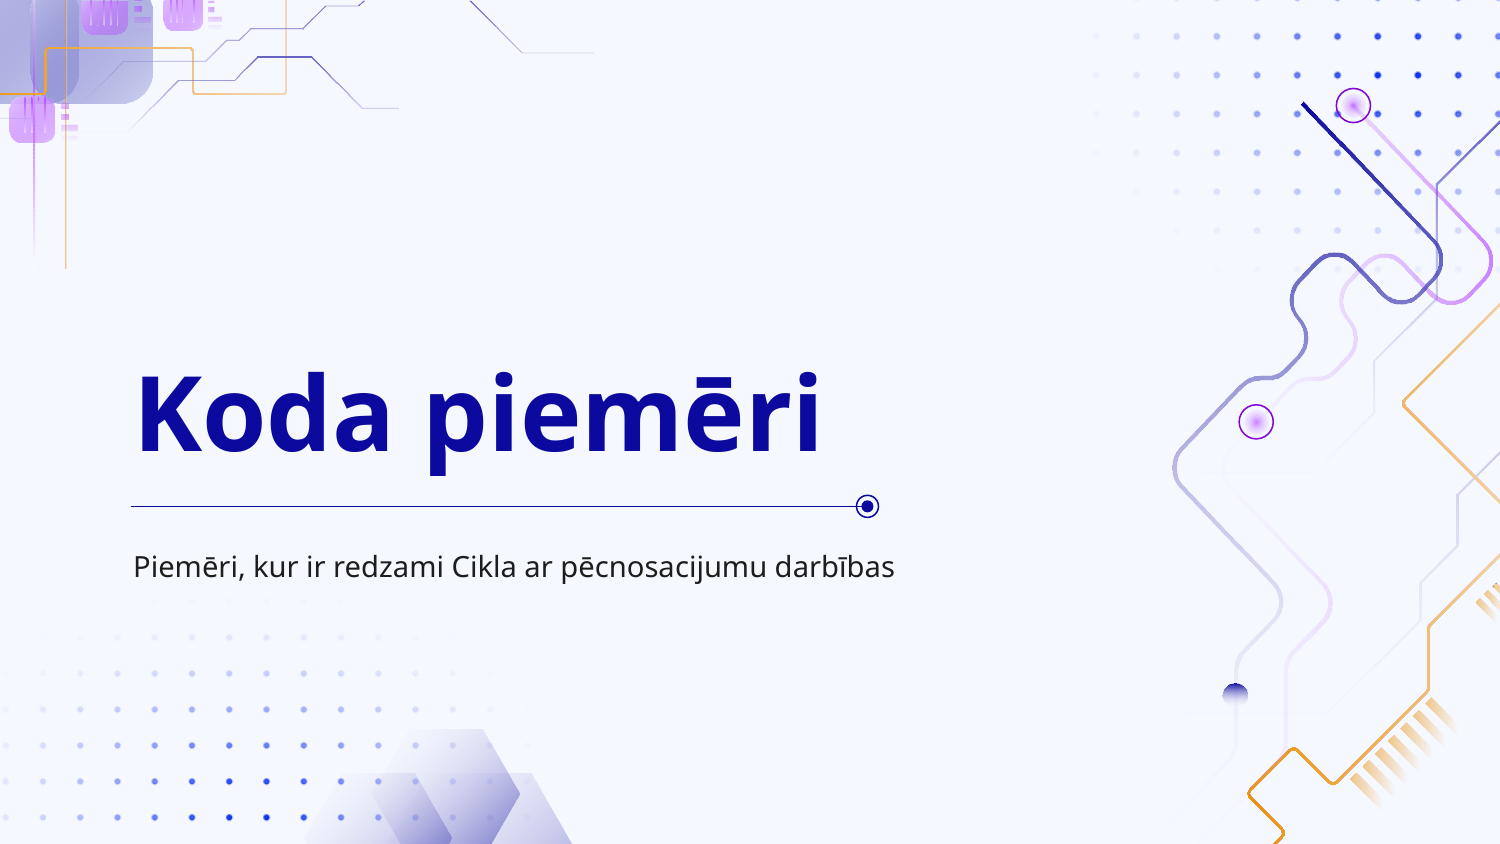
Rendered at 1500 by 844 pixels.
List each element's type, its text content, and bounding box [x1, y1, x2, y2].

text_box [1063, 0, 1500, 844]
title Koda piemēri [118, 341, 1037, 480]
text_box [0, 549, 583, 844]
subtitle Piemēri, kur ir redzami Cikla ar pēcnosacijumu darbības [118, 533, 1037, 609]
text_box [130, 495, 879, 518]
